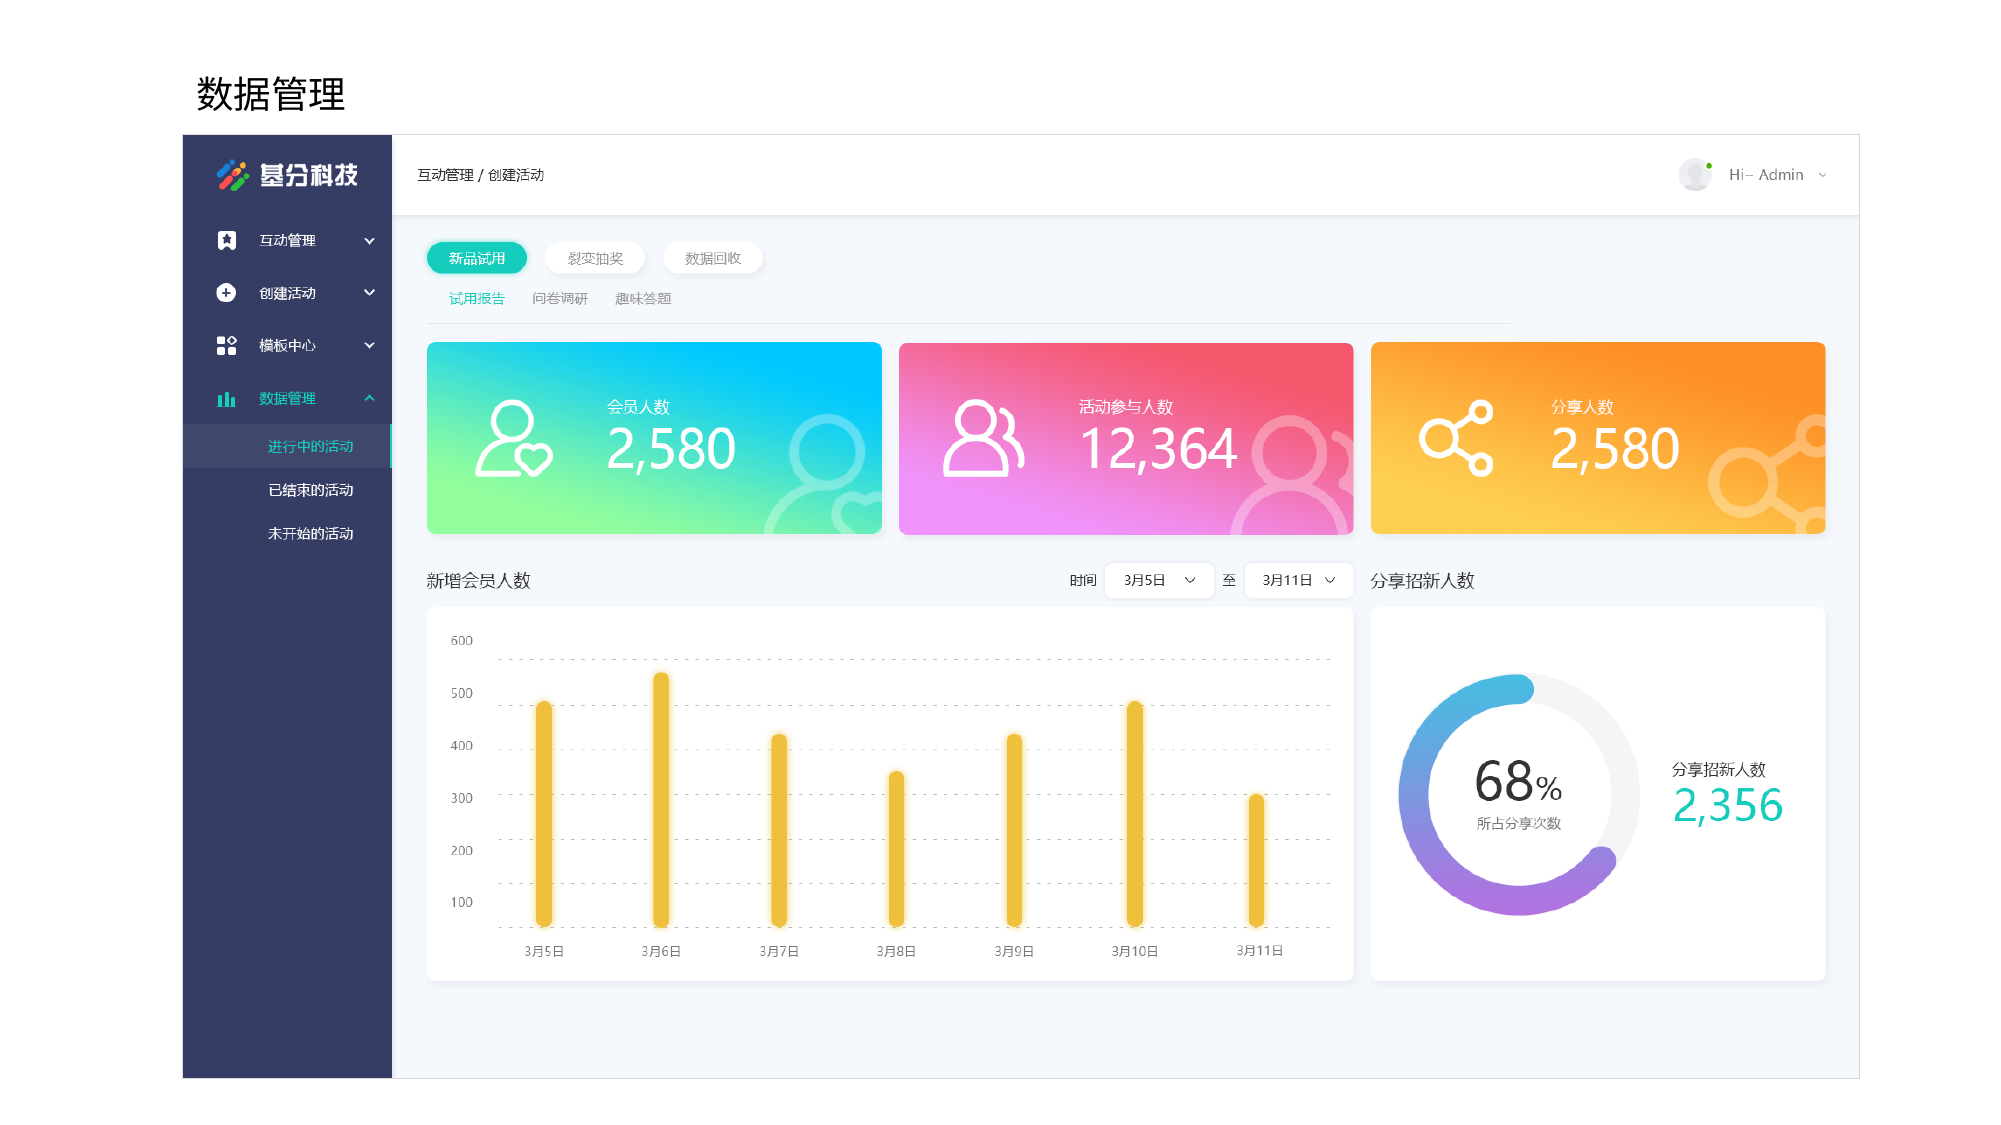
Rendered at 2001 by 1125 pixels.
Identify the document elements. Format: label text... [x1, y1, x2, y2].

picture [182, 134, 1860, 1079]
text_box 数据管理 [181, 63, 833, 124]
